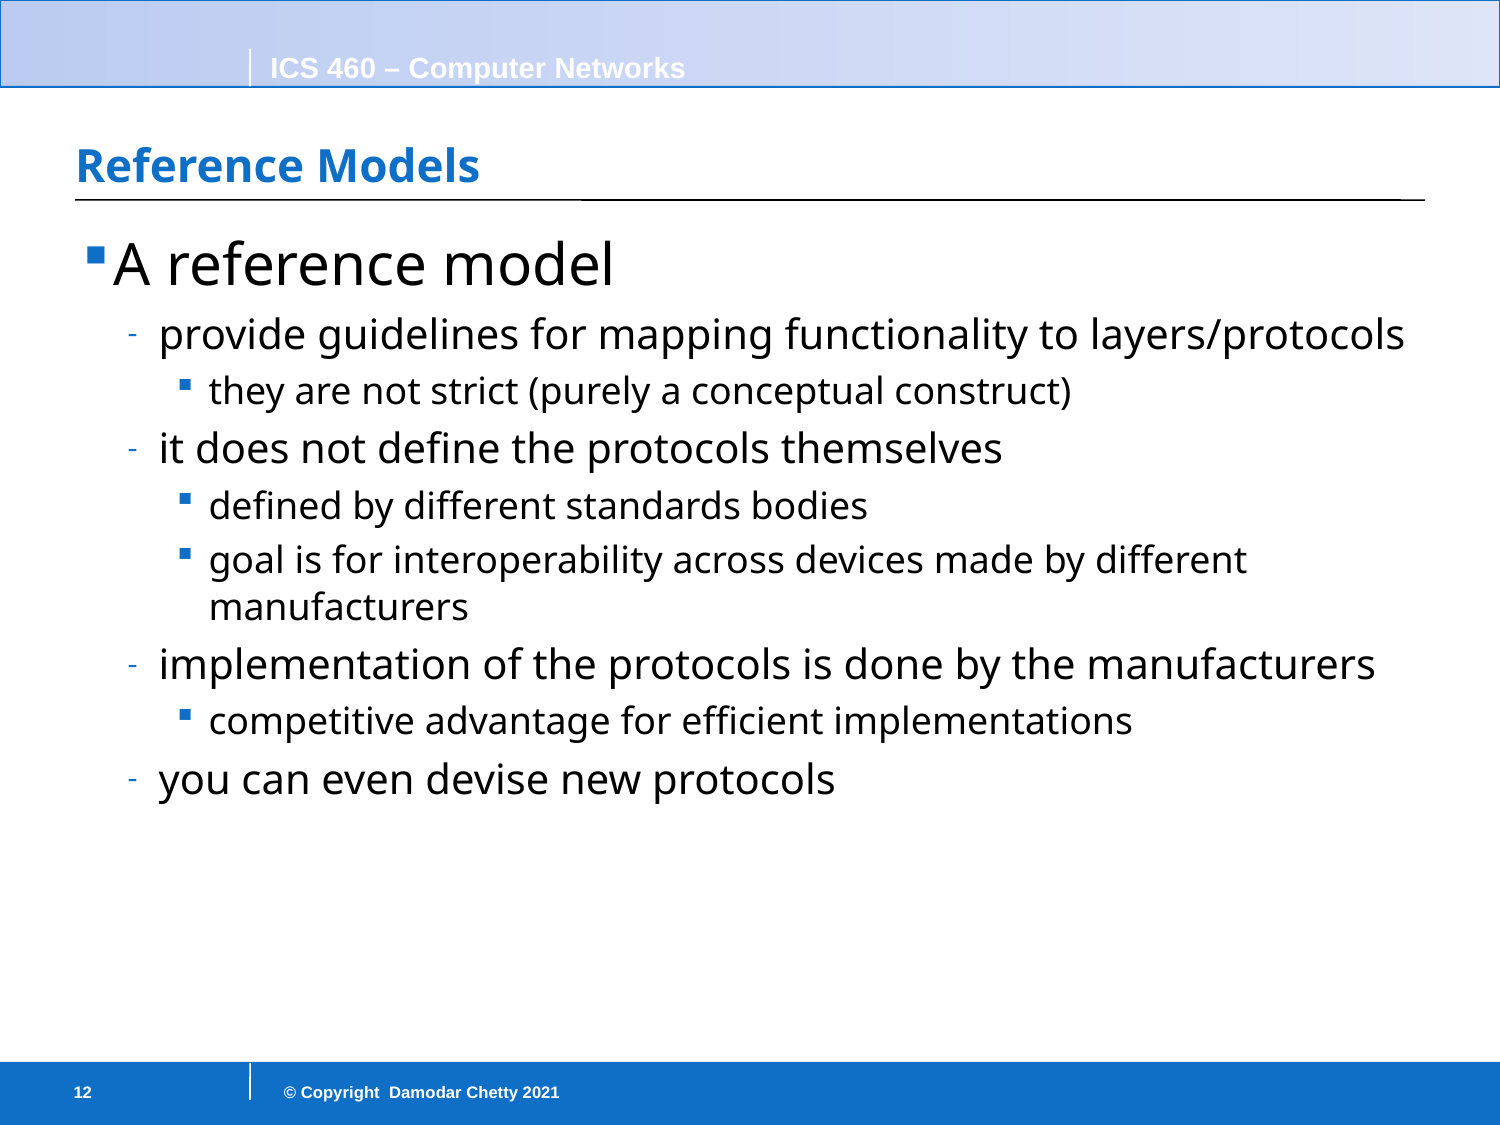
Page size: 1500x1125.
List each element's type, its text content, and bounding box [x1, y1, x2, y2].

list A reference model provide guidelines for mapping functionality to layers/protocols they are not strict (purely a conceptual construct) it does not define the protocols themselves defined by different standards bodies goal is for interoperability across devices made by different manufacturers implementation of the protocols is done by the manufacturers competitive advantage for efficient implementations you can even devise new protocols [74, 216, 1500, 1025]
slide_number 12 [49, 1070, 251, 1125]
title Reference Models [74, 90, 1426, 200]
